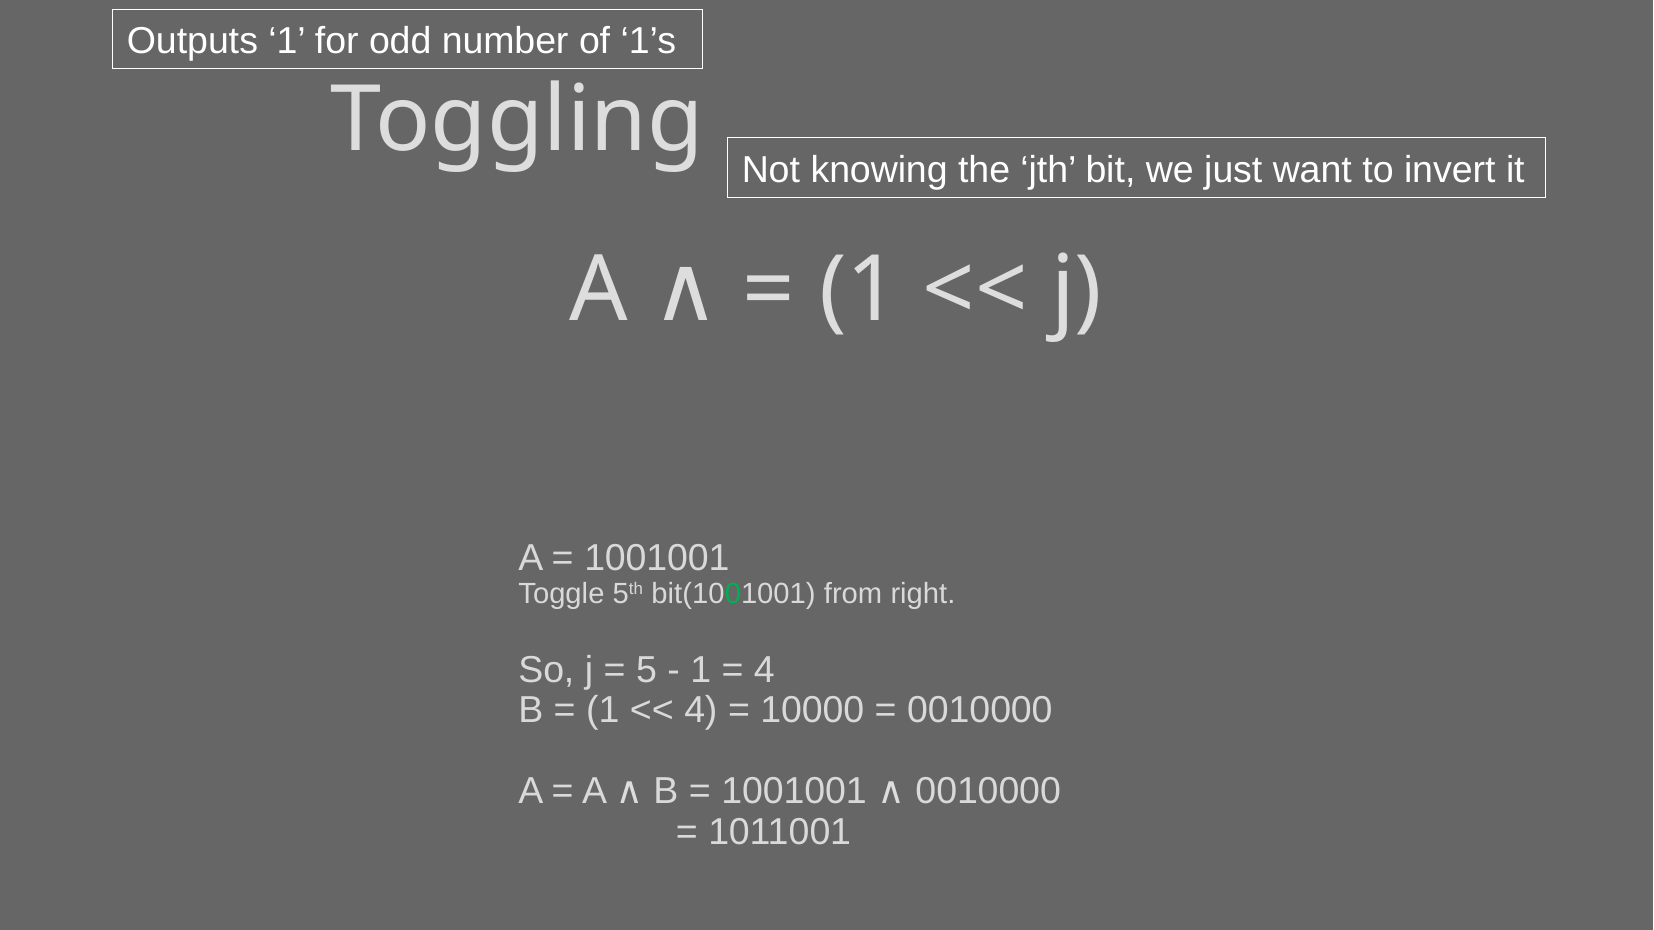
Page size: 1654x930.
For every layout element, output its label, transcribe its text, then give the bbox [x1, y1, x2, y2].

text_box Outputs ‘1’ for odd number of ‘1’s [112, 9, 703, 69]
title A ∧ = (1 << j) [92, 213, 1581, 369]
title Toggling [222, 42, 813, 199]
text_box A = 1001001 Toggle 5th bit(1001001) from right. So, j = 5 - 1 = 4 B = (1 << 4) = 10000 = 0010000 A = A ∧ B = 1001001 ∧ 0010000 = 1011001 [518, 464, 1157, 925]
text_box Not knowing the ‘jth’ bit, we just want to invert it [727, 137, 1546, 198]
